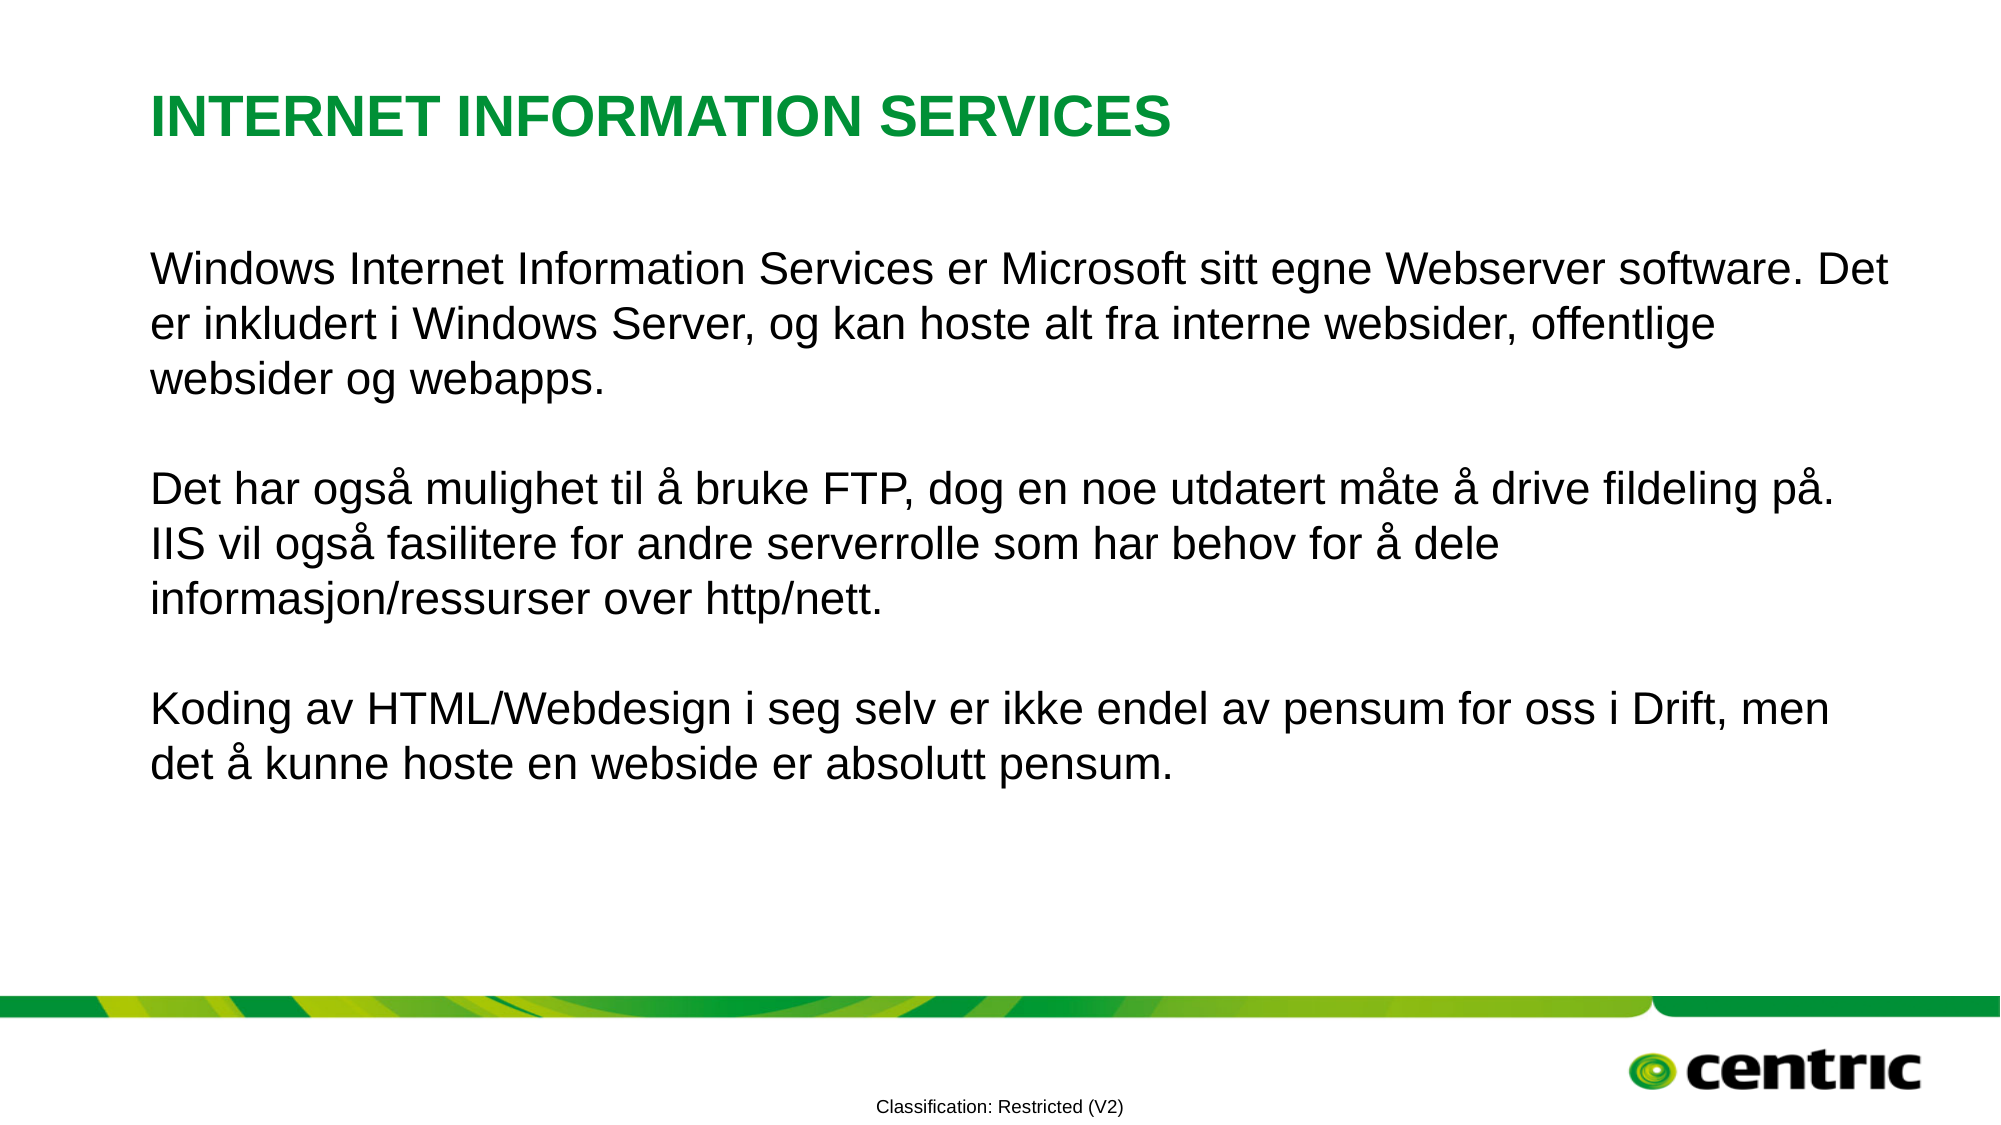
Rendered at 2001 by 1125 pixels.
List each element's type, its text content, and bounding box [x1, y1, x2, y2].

list Windows Internet Information Services er Microsoft sitt egne Webserver software. Det er inkludert i Windows Server, og kan hoste alt fra interne websider, offentlige websider og webapps. Det har også mulighet til å bruke FTP, dog en noe utdatert måte å drive fildeling på. IIS vil også fasilitere for andre serverrolle som har behov for å dele informasjon/ressurser over http/nett. Koding av HTML/Webdesign i seg selv er ikke endel av pensum for oss i Drift, men det å kunne hoste en webside er absolutt pensum. [135, 231, 1921, 975]
picture [0, 995, 2000, 1125]
title Internet information services [135, 77, 1921, 213]
